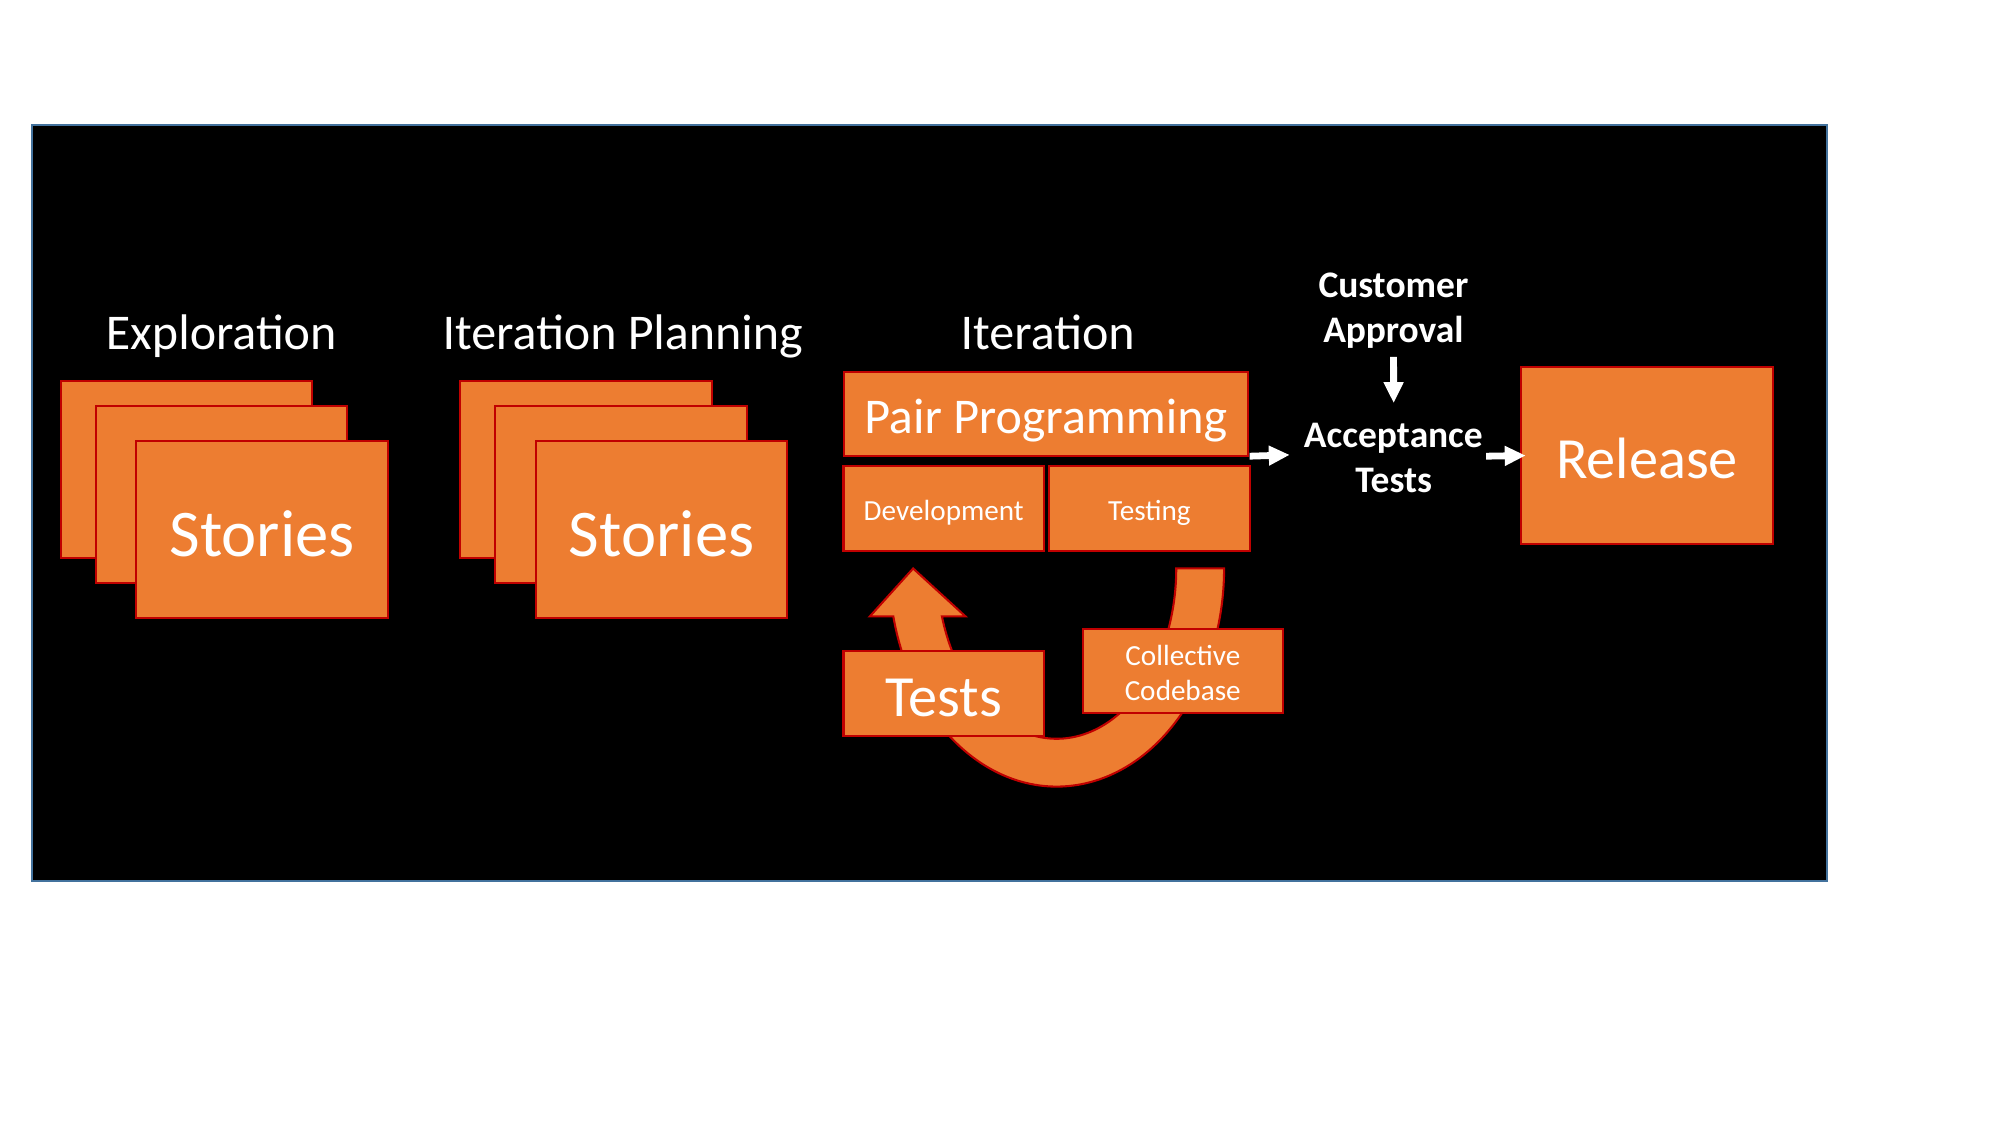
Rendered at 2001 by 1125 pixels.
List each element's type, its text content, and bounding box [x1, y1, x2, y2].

text_box Stories [60, 380, 313, 559]
text_box Stories [535, 440, 788, 619]
text_box Testing [1048, 465, 1251, 552]
text_box Stories [494, 405, 748, 584]
text_box [949, 714, 1183, 788]
text_box [867, 566, 969, 650]
text_box Development [842, 465, 1045, 552]
text_box Customer Approval [1303, 252, 1484, 357]
text_box Iteration Planning [427, 291, 818, 367]
text_box Pair Programming [843, 371, 1249, 457]
text_box [1167, 567, 1226, 628]
text_box [31, 124, 1828, 882]
text_box Release [1520, 366, 1774, 545]
text_box Collective Codebase [1082, 628, 1284, 714]
text_box Tests [842, 650, 1045, 737]
text_box Exploration [91, 291, 352, 367]
text_box Stories [95, 405, 348, 584]
text_box Acceptance Tests [1289, 402, 1499, 508]
text_box Iteration [945, 291, 1150, 367]
text_box Stories [459, 380, 713, 559]
text_box Stories [135, 440, 389, 619]
